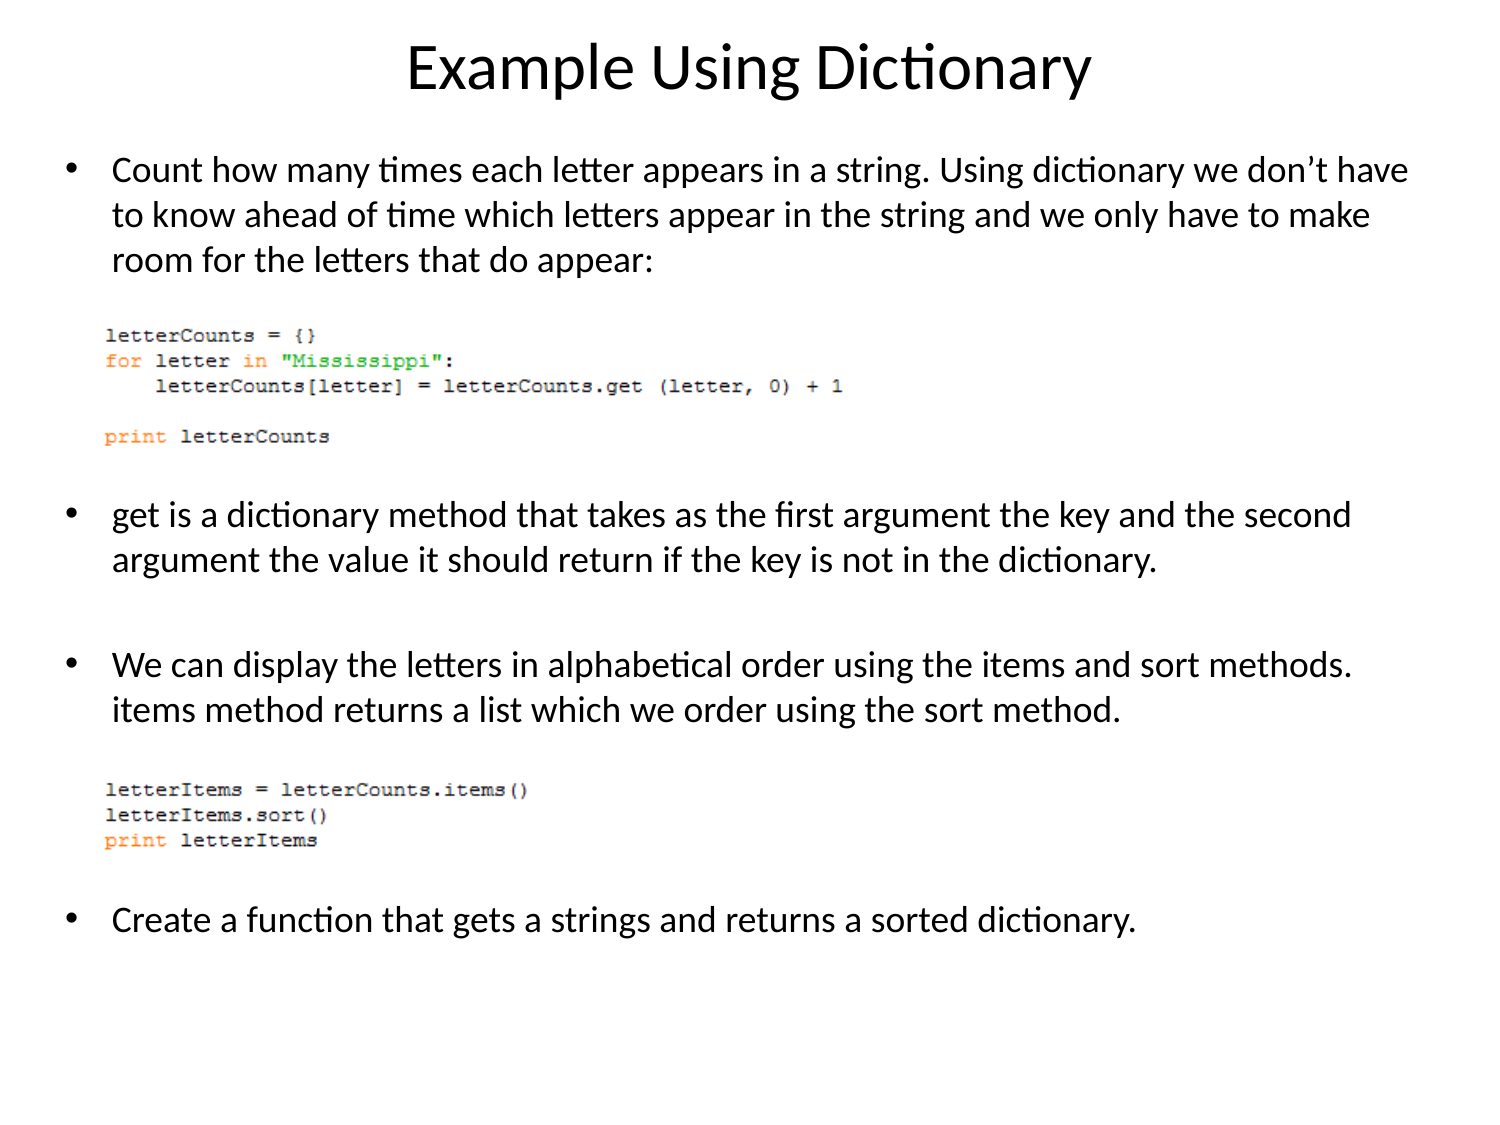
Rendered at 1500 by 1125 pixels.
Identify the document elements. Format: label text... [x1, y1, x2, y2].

picture [99, 312, 858, 457]
title Example Using Dictionary [137, 12, 1363, 113]
picture [99, 774, 541, 865]
subtitle Count how many times each letter appears in a string. Using dictionary we don’t have to know ahead of time which letters appear in the string and we only have to make room for the letters that do appear: get is a dictionary method that takes as the first argument the key and the second argument the value it should return if the key is not in the dictionary. We can display the letters in alphabetical order using the items and sort methods. items method returns a list which we order using the sort method. Create a function that gets a strings and returns a sorted dictionary. [50, 137, 1450, 1050]
